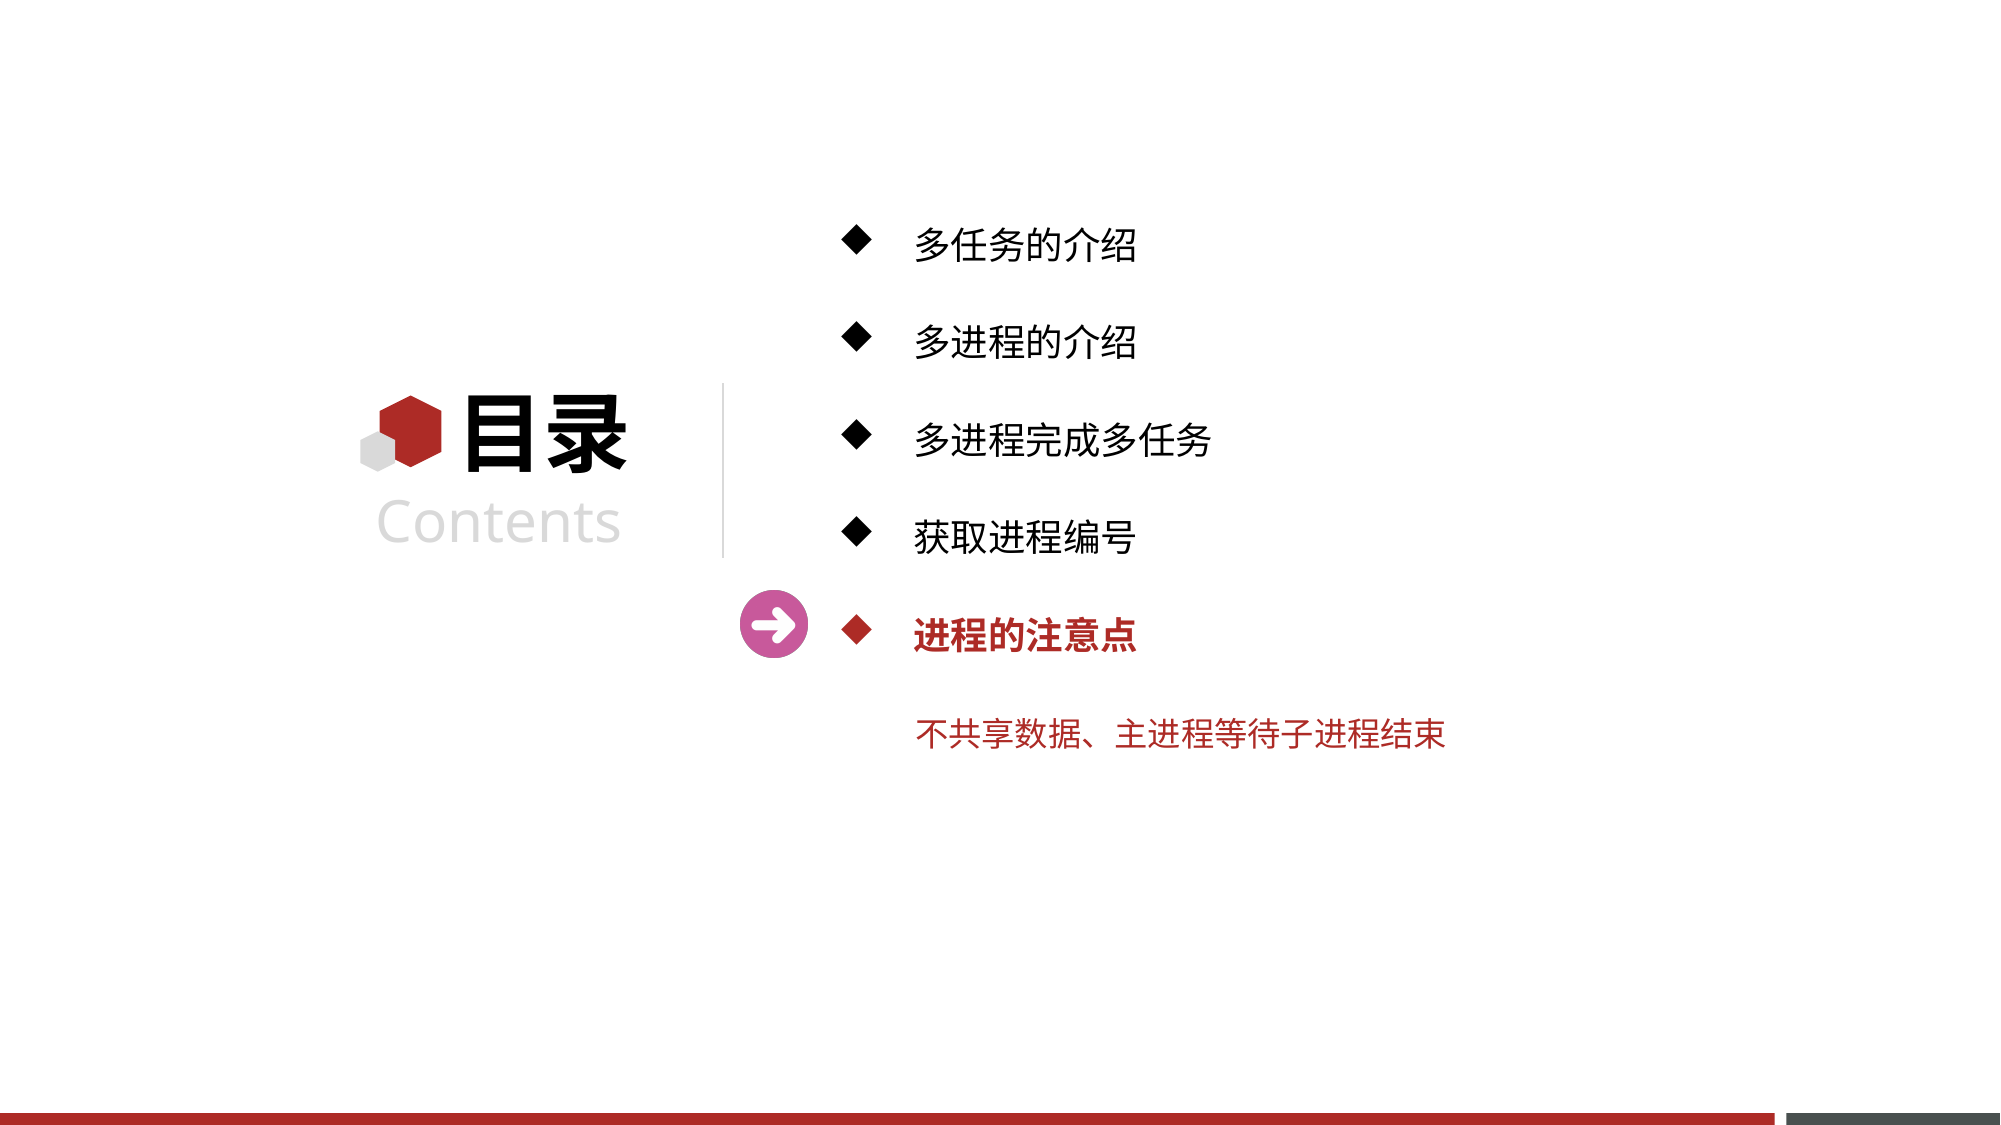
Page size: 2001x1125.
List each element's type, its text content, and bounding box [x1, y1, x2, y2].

picture [739, 590, 808, 658]
list 多任务的介绍 多进程的介绍 多进程完成多任务 获取进程编号 进程的注意点 不共享数据、主进程等待子进程结束 [823, 165, 1804, 864]
